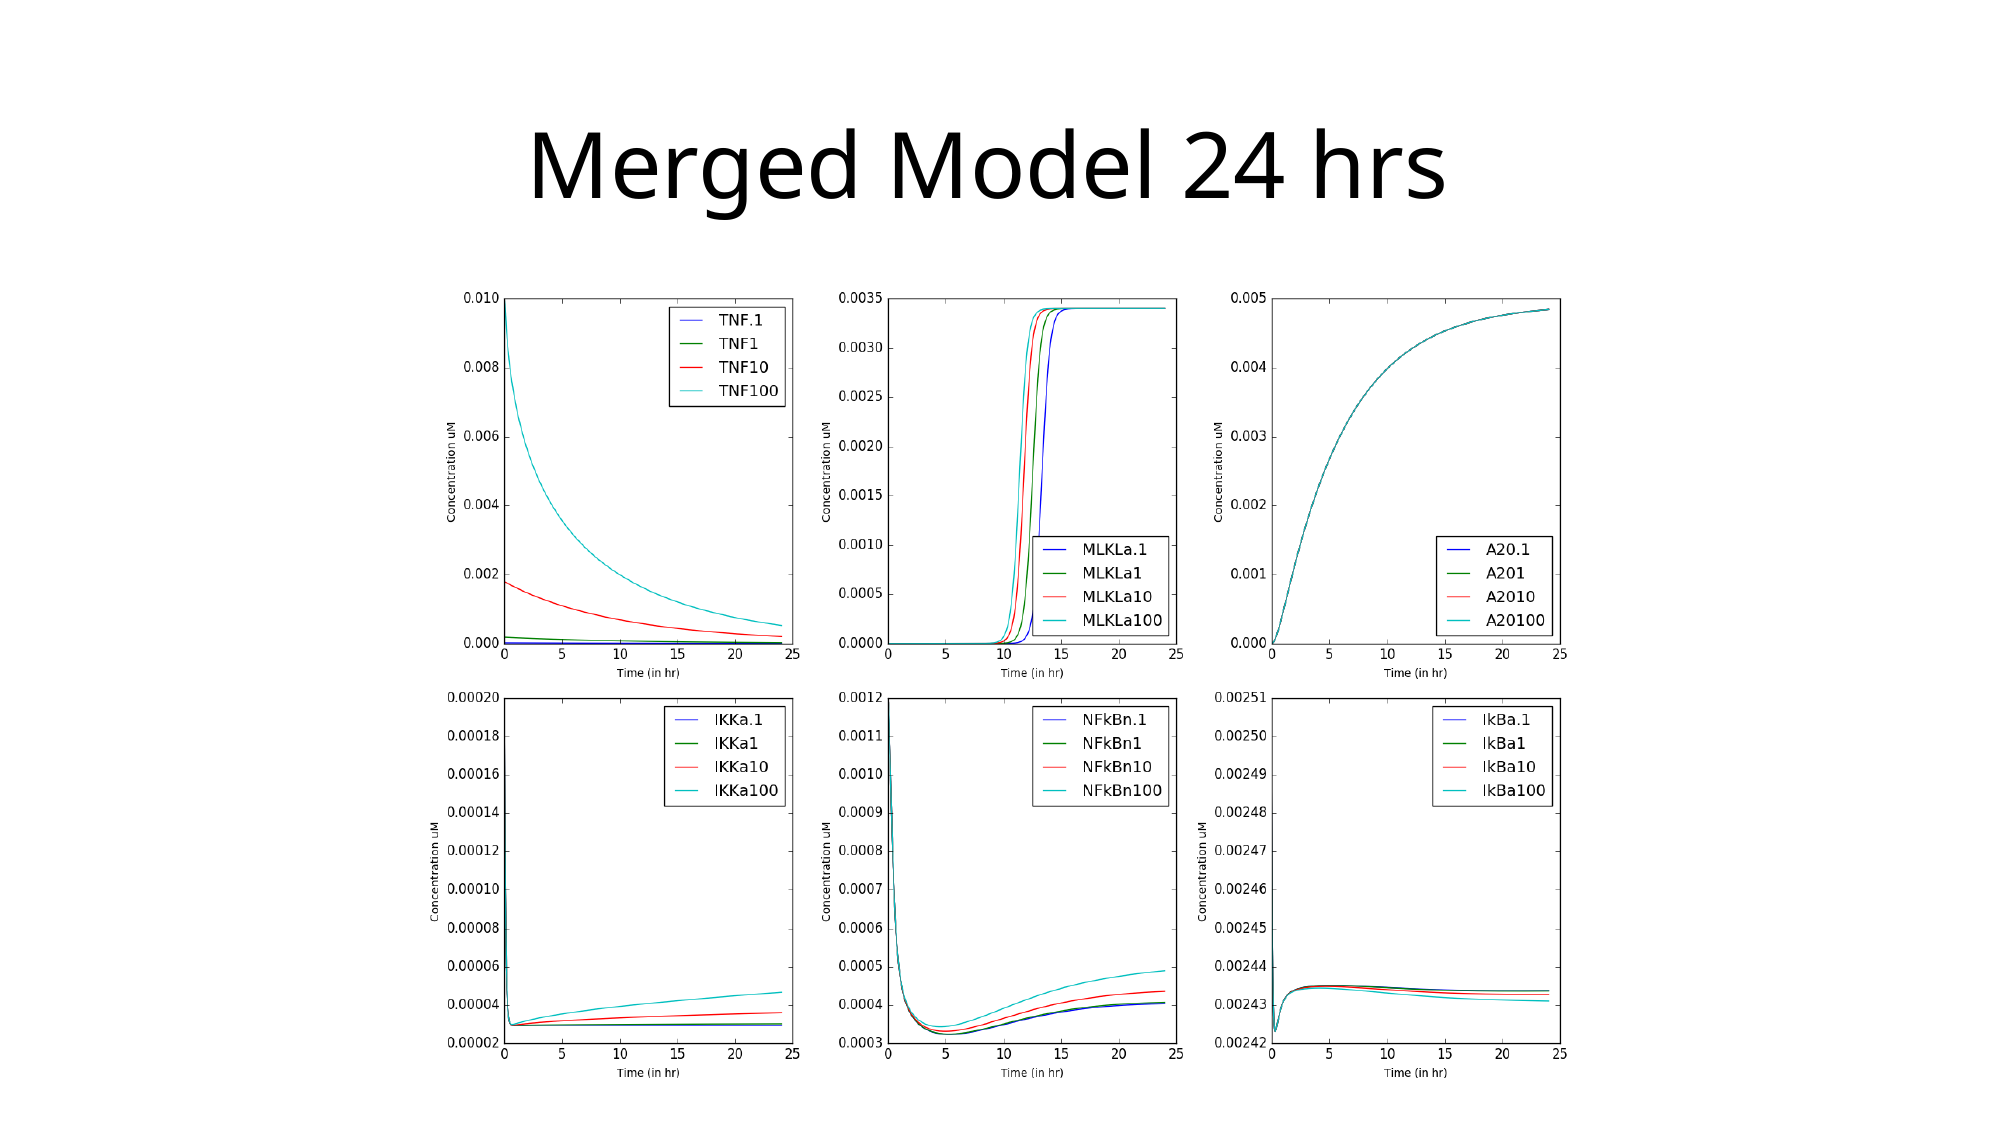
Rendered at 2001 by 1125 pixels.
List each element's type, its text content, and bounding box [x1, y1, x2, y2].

picture [417, 277, 1582, 1091]
title Merged Model 24 hrs [137, 59, 1863, 278]
